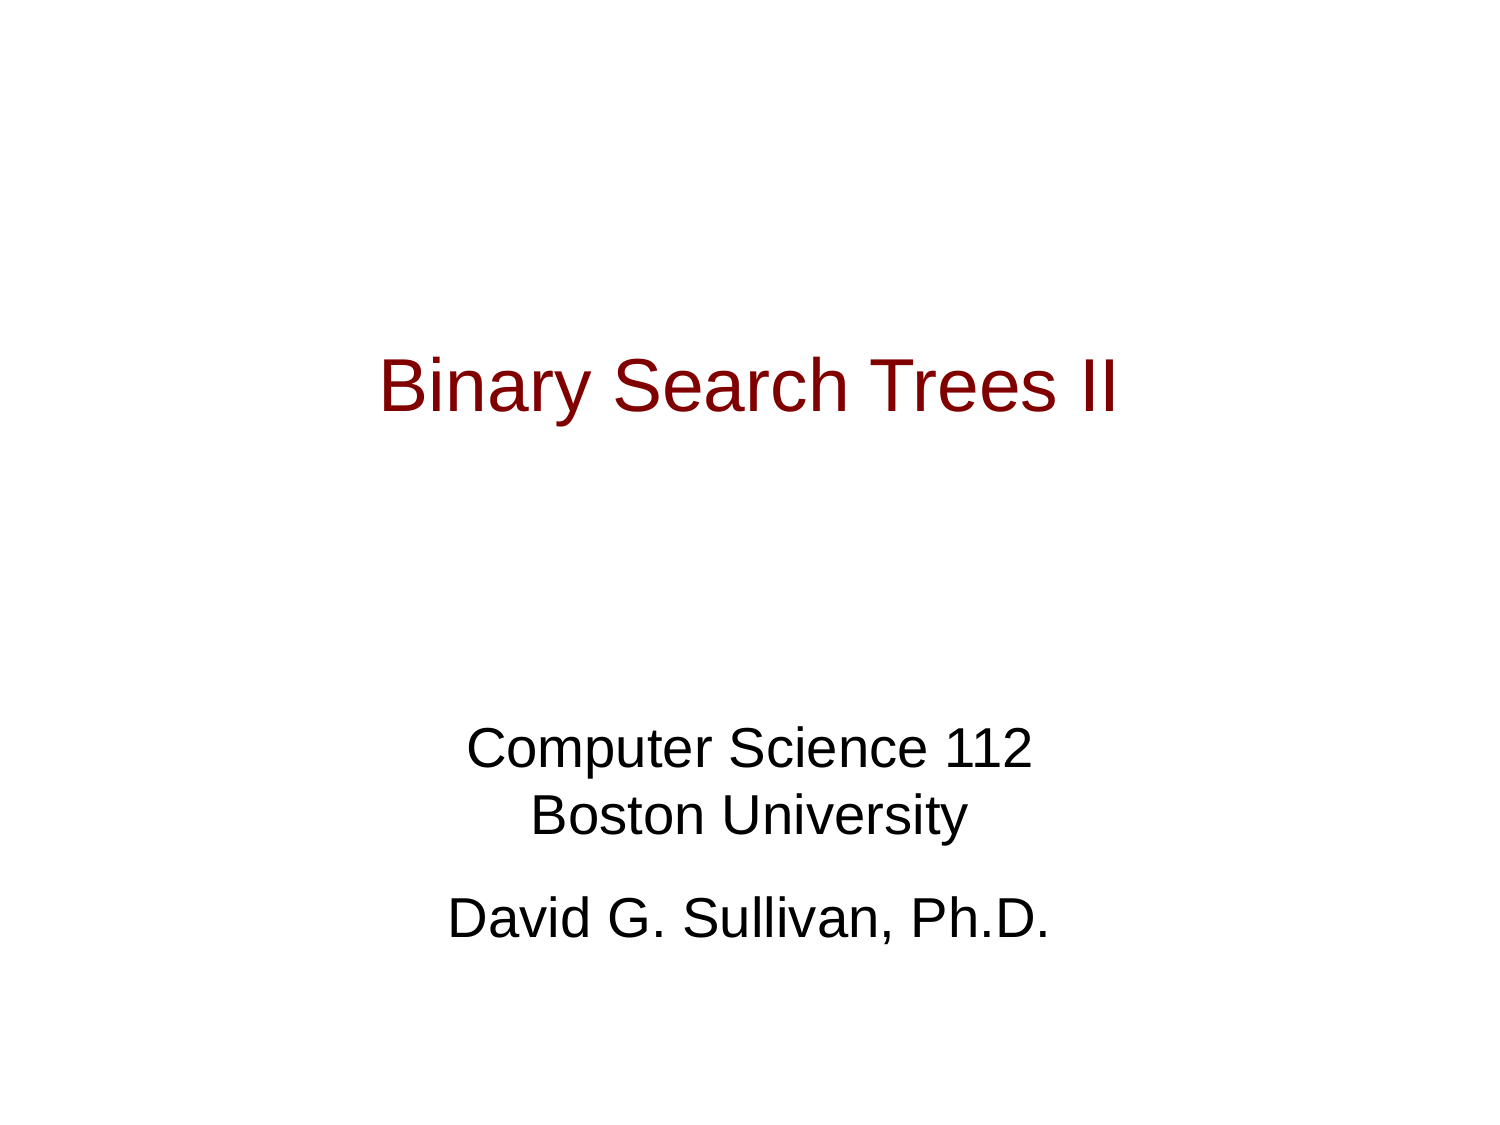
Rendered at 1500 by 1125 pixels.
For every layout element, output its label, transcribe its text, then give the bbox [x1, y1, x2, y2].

title Binary Search Trees II [112, 288, 1388, 476]
subtitle Computer Science 112 Boston University David G. Sullivan, Ph.D. [225, 703, 1275, 1125]
